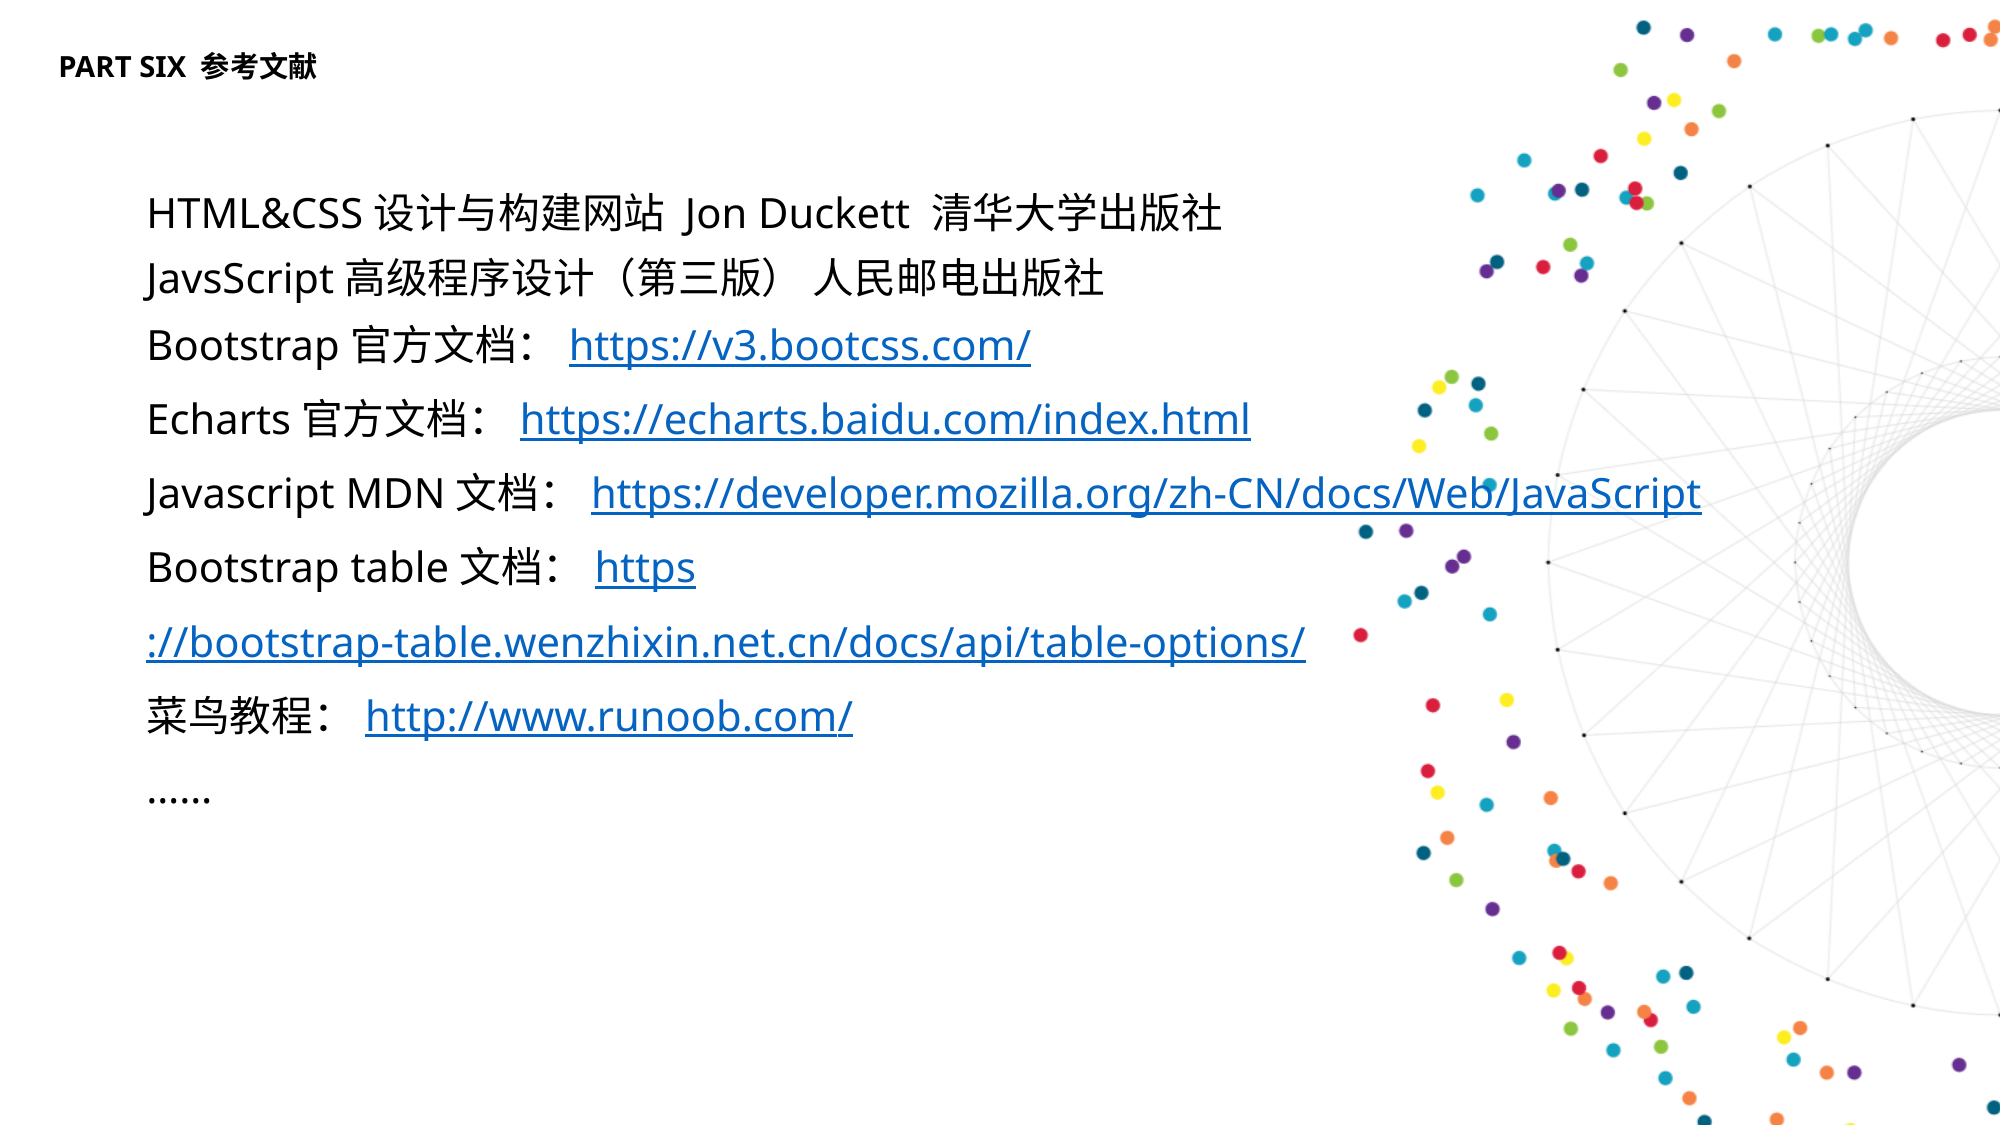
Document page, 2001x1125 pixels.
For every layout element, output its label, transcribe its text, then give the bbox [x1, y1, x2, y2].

text_box HTML&CSS设计与构建网站 Jon Duckett 清华大学出版社 JavsScript高级程序设计（第三版） 人民邮电出版社 Bootstrap官方文档：https://v3.bootcss.com/ Echarts官方文档：https://echarts.baidu.com/index.html Javascript MDN文档：https://developer.mozilla.org/zh-CN/docs/Web/JavaScript Bootstrap table文档：https://bootstrap-table.wenzhixin.net.cn/docs/api/table-options/ 菜鸟教程：http://www.runoob.com/ …… [131, 164, 1766, 878]
list PART SIX 参考文献 [42, 35, 586, 101]
picture [1269, 0, 2000, 1125]
